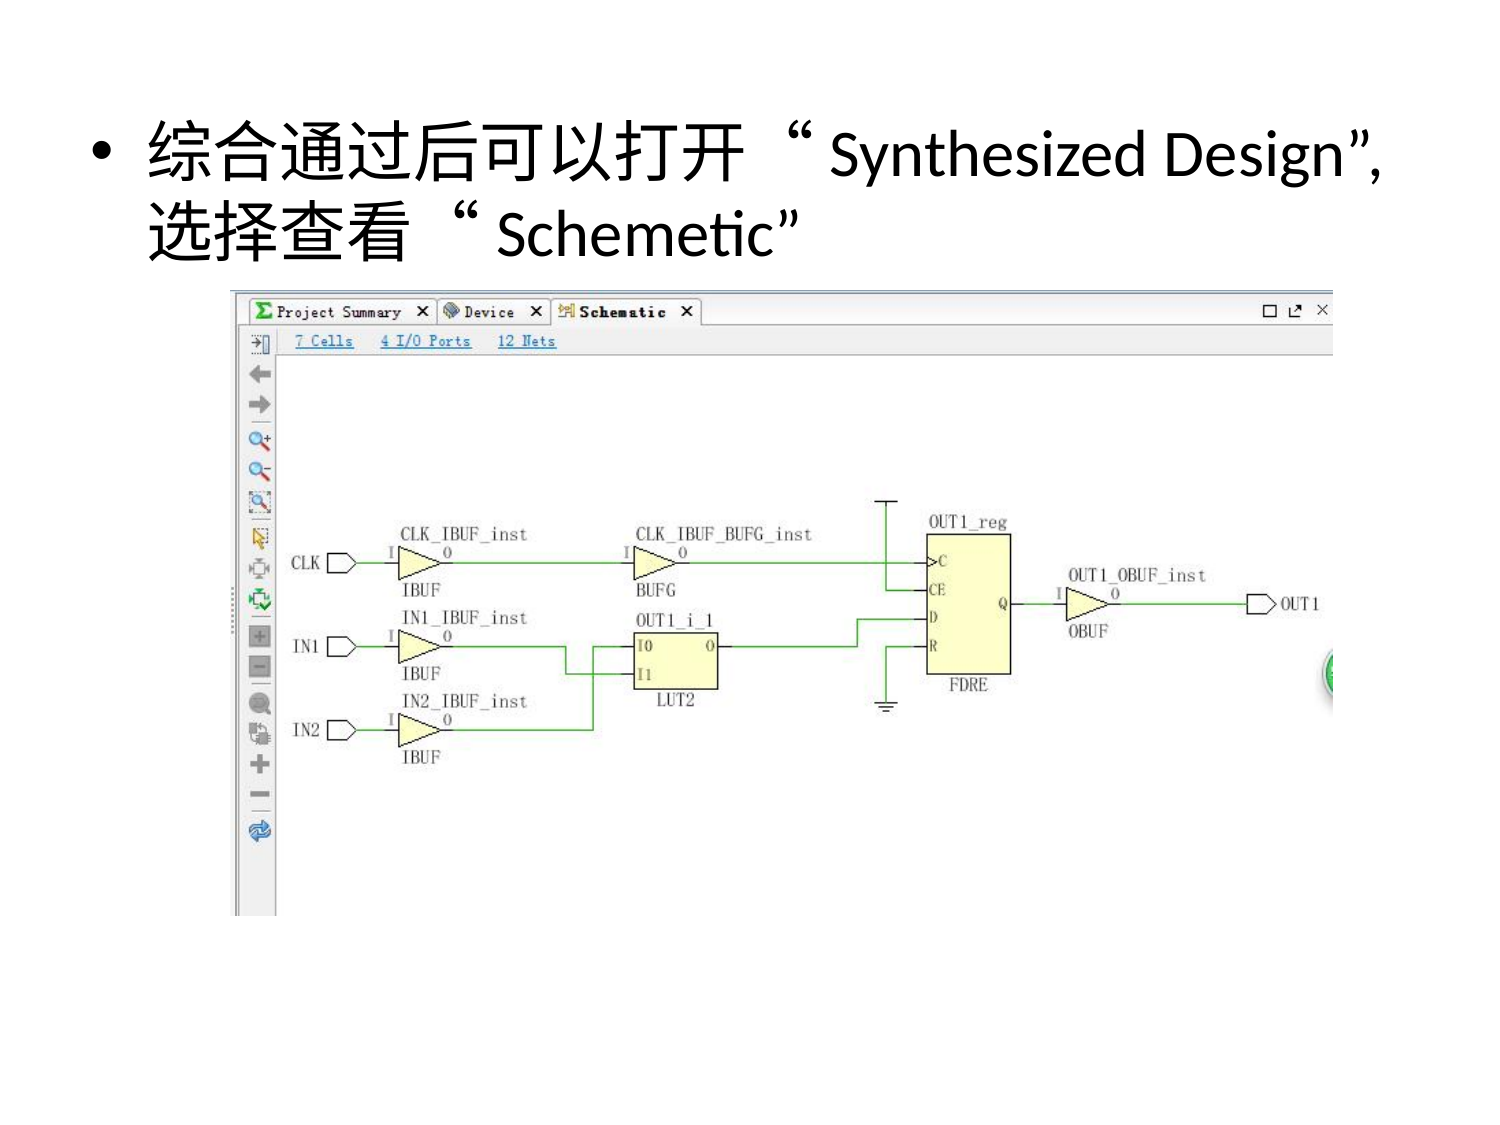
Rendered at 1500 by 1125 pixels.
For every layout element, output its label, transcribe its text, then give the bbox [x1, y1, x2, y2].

picture [229, 290, 1333, 916]
list 综合通过后可以打开“Synthesized Design”,选择查看“Schemetic” [75, 101, 1425, 1005]
